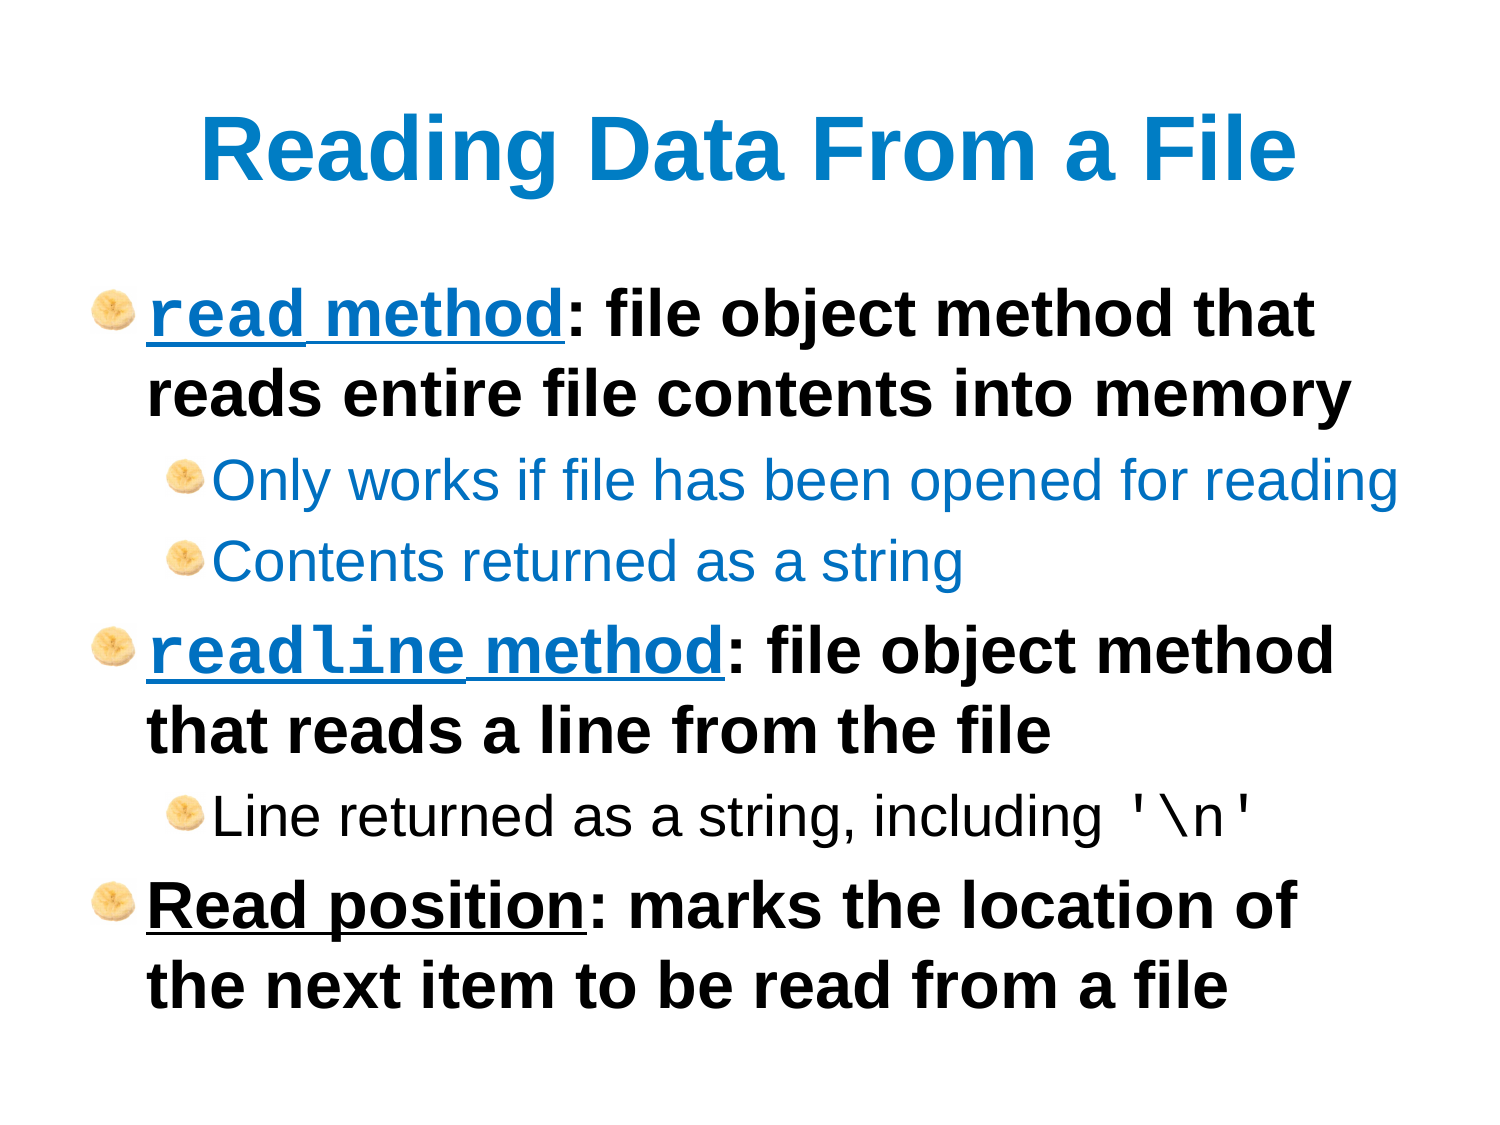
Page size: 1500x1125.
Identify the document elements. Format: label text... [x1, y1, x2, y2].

picture [90, 286, 137, 334]
title Reading Data From a File [75, 50, 1425, 238]
picture [165, 792, 206, 834]
picture [90, 878, 137, 925]
picture [90, 623, 137, 670]
picture [165, 537, 206, 579]
picture [165, 456, 206, 497]
list read method: file object method that reads entire file contents into memory Only works if file has been opened for reading Contents returned as a string readline method: file object method that reads a line from the file Line returned as a string, including '\n' Read position: marks the location of the next item to be read from a file [75, 262, 1425, 1005]
